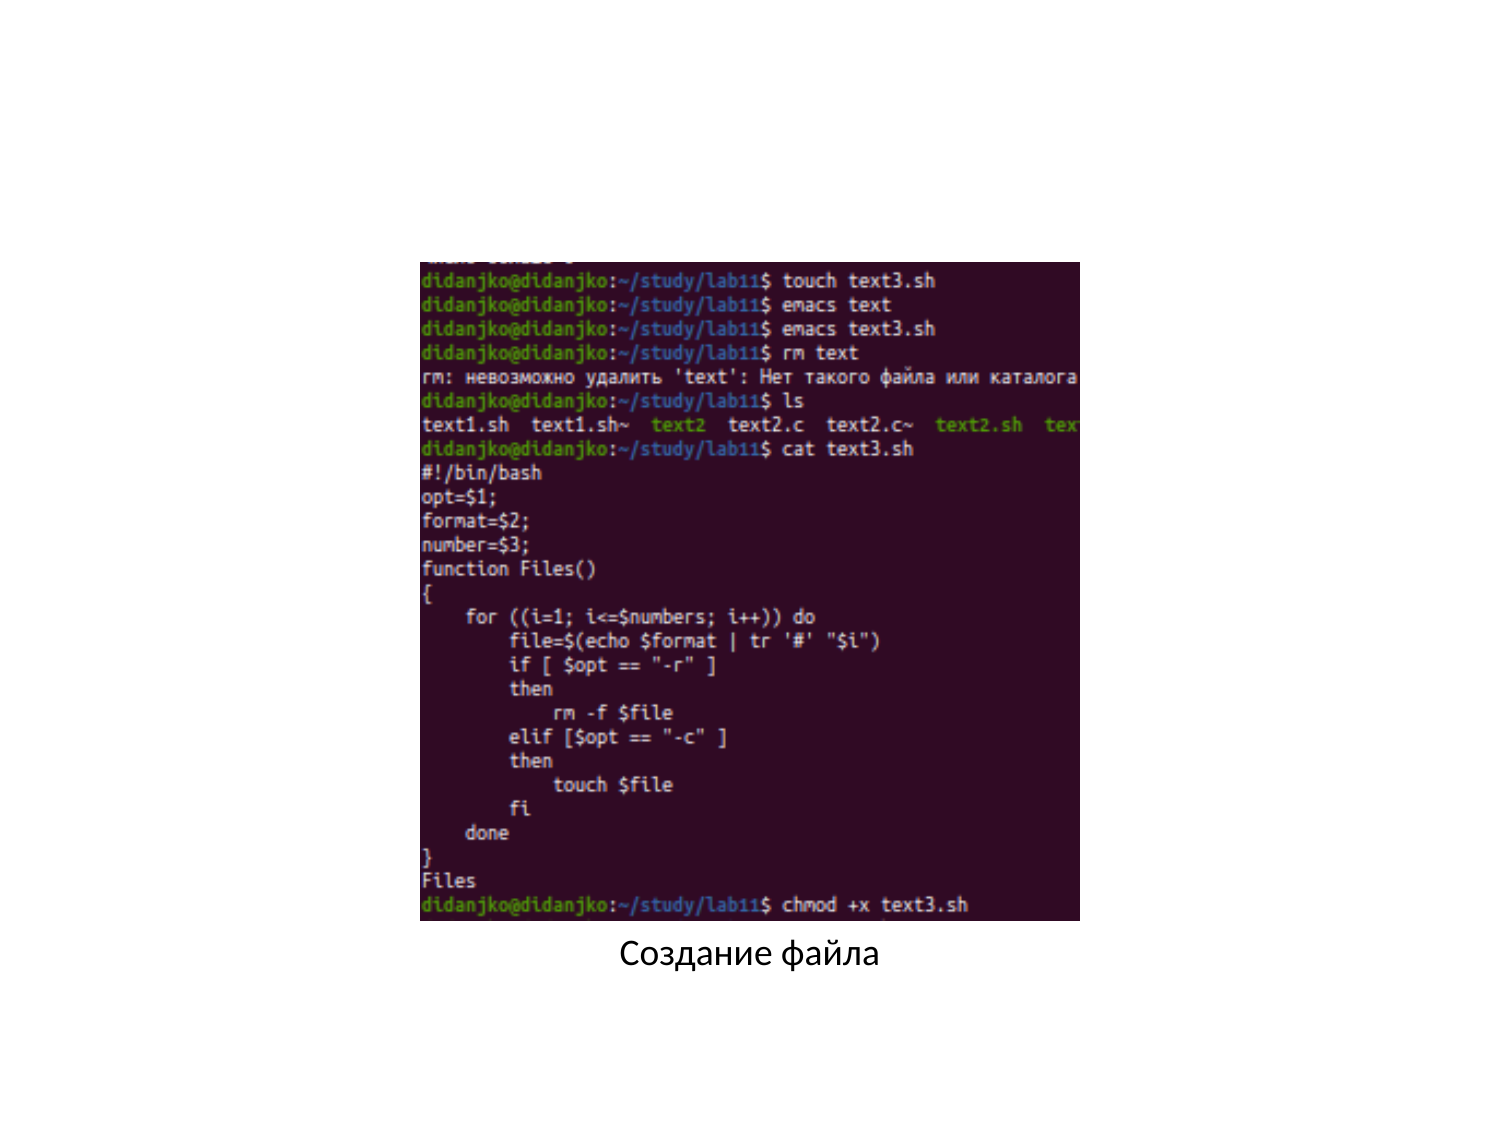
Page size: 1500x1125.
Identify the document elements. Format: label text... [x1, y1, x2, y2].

text_box Создание файла [74, 920, 1425, 1005]
picture [420, 262, 1080, 921]
